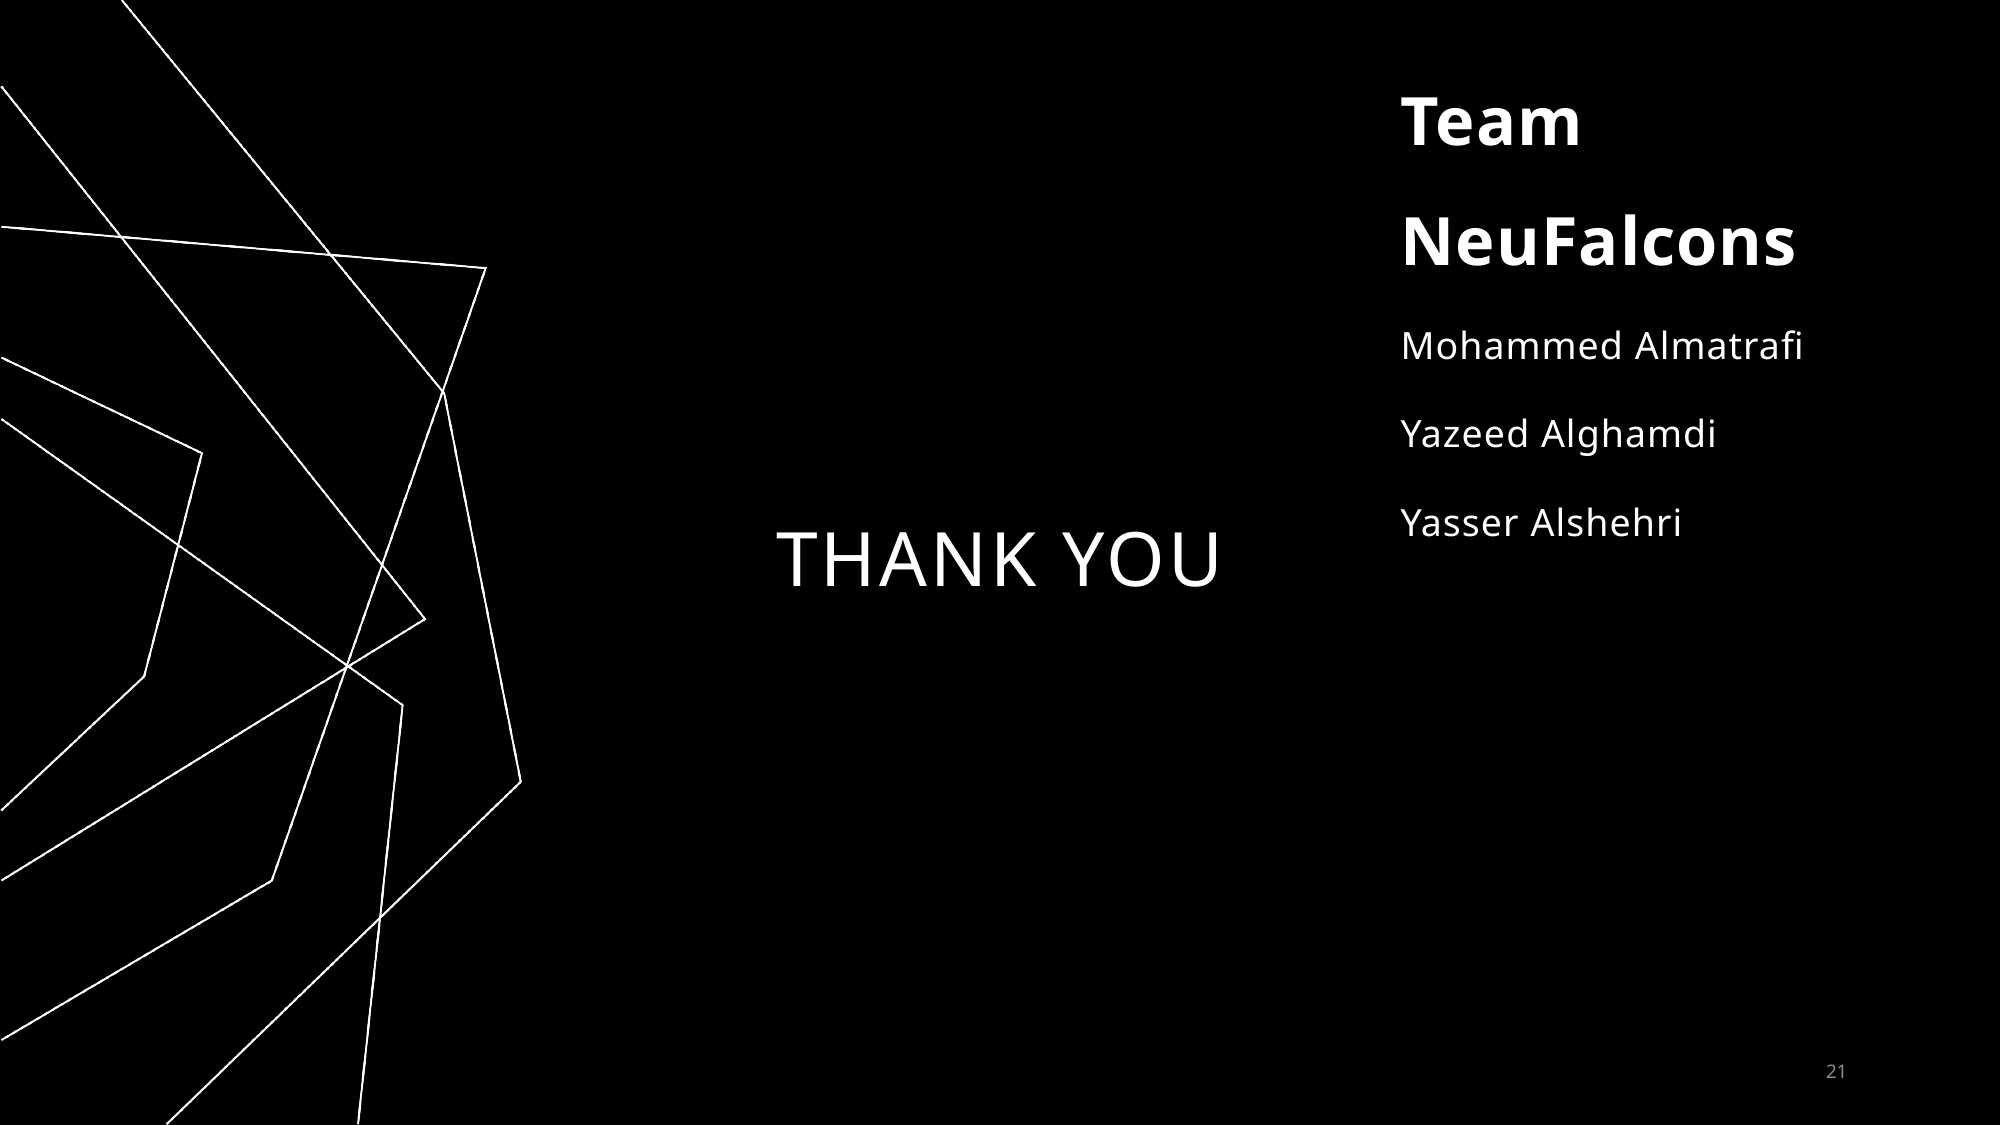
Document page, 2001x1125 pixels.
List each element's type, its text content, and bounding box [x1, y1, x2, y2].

subtitle Team NeuFalcons Mohammed Almatrafi Yazeed Alghamdi Yasser Alshehri [1385, 31, 1959, 499]
picture [0, 0, 522, 1125]
slide_number 21 [1571, 1042, 1863, 1103]
title THANK YOU [657, 514, 1343, 611]
